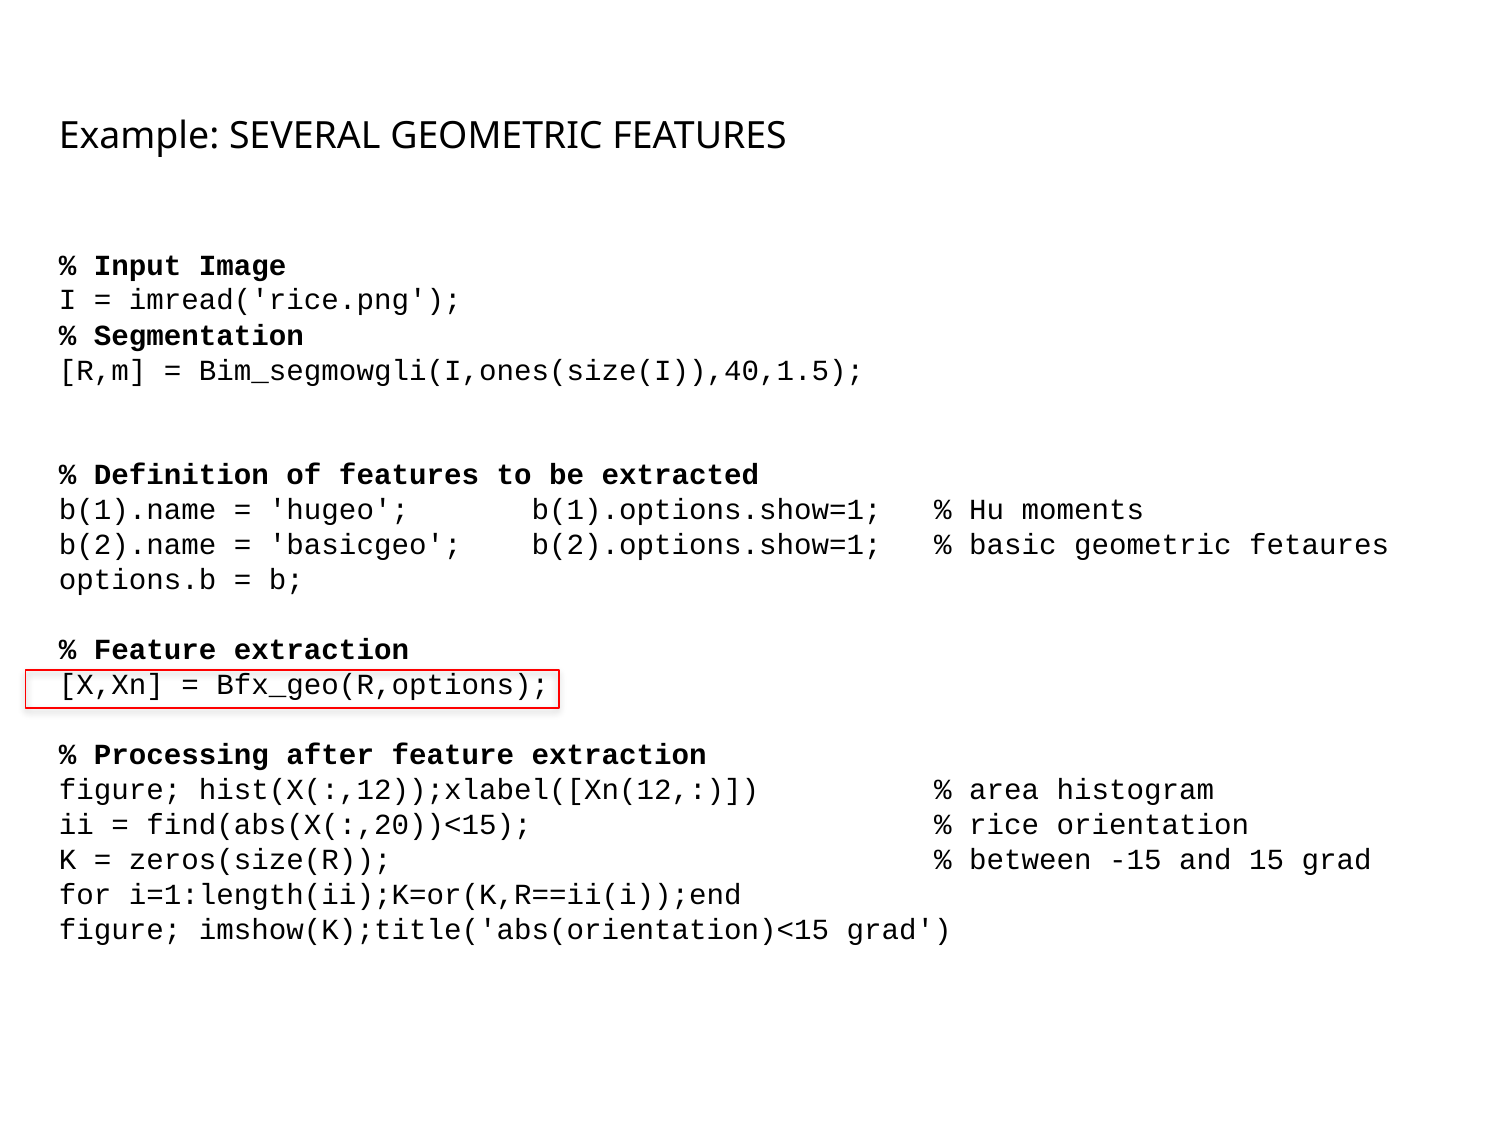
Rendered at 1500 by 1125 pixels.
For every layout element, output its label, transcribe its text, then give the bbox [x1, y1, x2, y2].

text_box [25, 669, 44, 709]
text_box Example: SEVERAL GEOMETRIC FEATURES % Input Image I = imread('rice.png'); % Segmentation [R,m] = Bim_segmowgli(I,ones(size(I)),40,1.5); % Definition of features to be extracted b(1).name = 'hugeo'; b(1).options.show=1; % Hu moments b(2).name = 'basicgeo'; b(2).options.show=1; % basic geometric fetaures options.b = b; % Feature extraction [X,Xn] = Bfx_geo(R,options); % Processing after feature extraction figure; hist(X(:,12));xlabel([Xn(12,:)]) % area histogram ii = find(abs(X(:,20))<15); % rice orientation K = zeros(size(R)); % between -15 and 15 grad for i=1:length(ii);K=or(K,R==ii(i));end figure; imshow(K);title('abs(orientation)<15 grad') [44, 103, 1404, 953]
